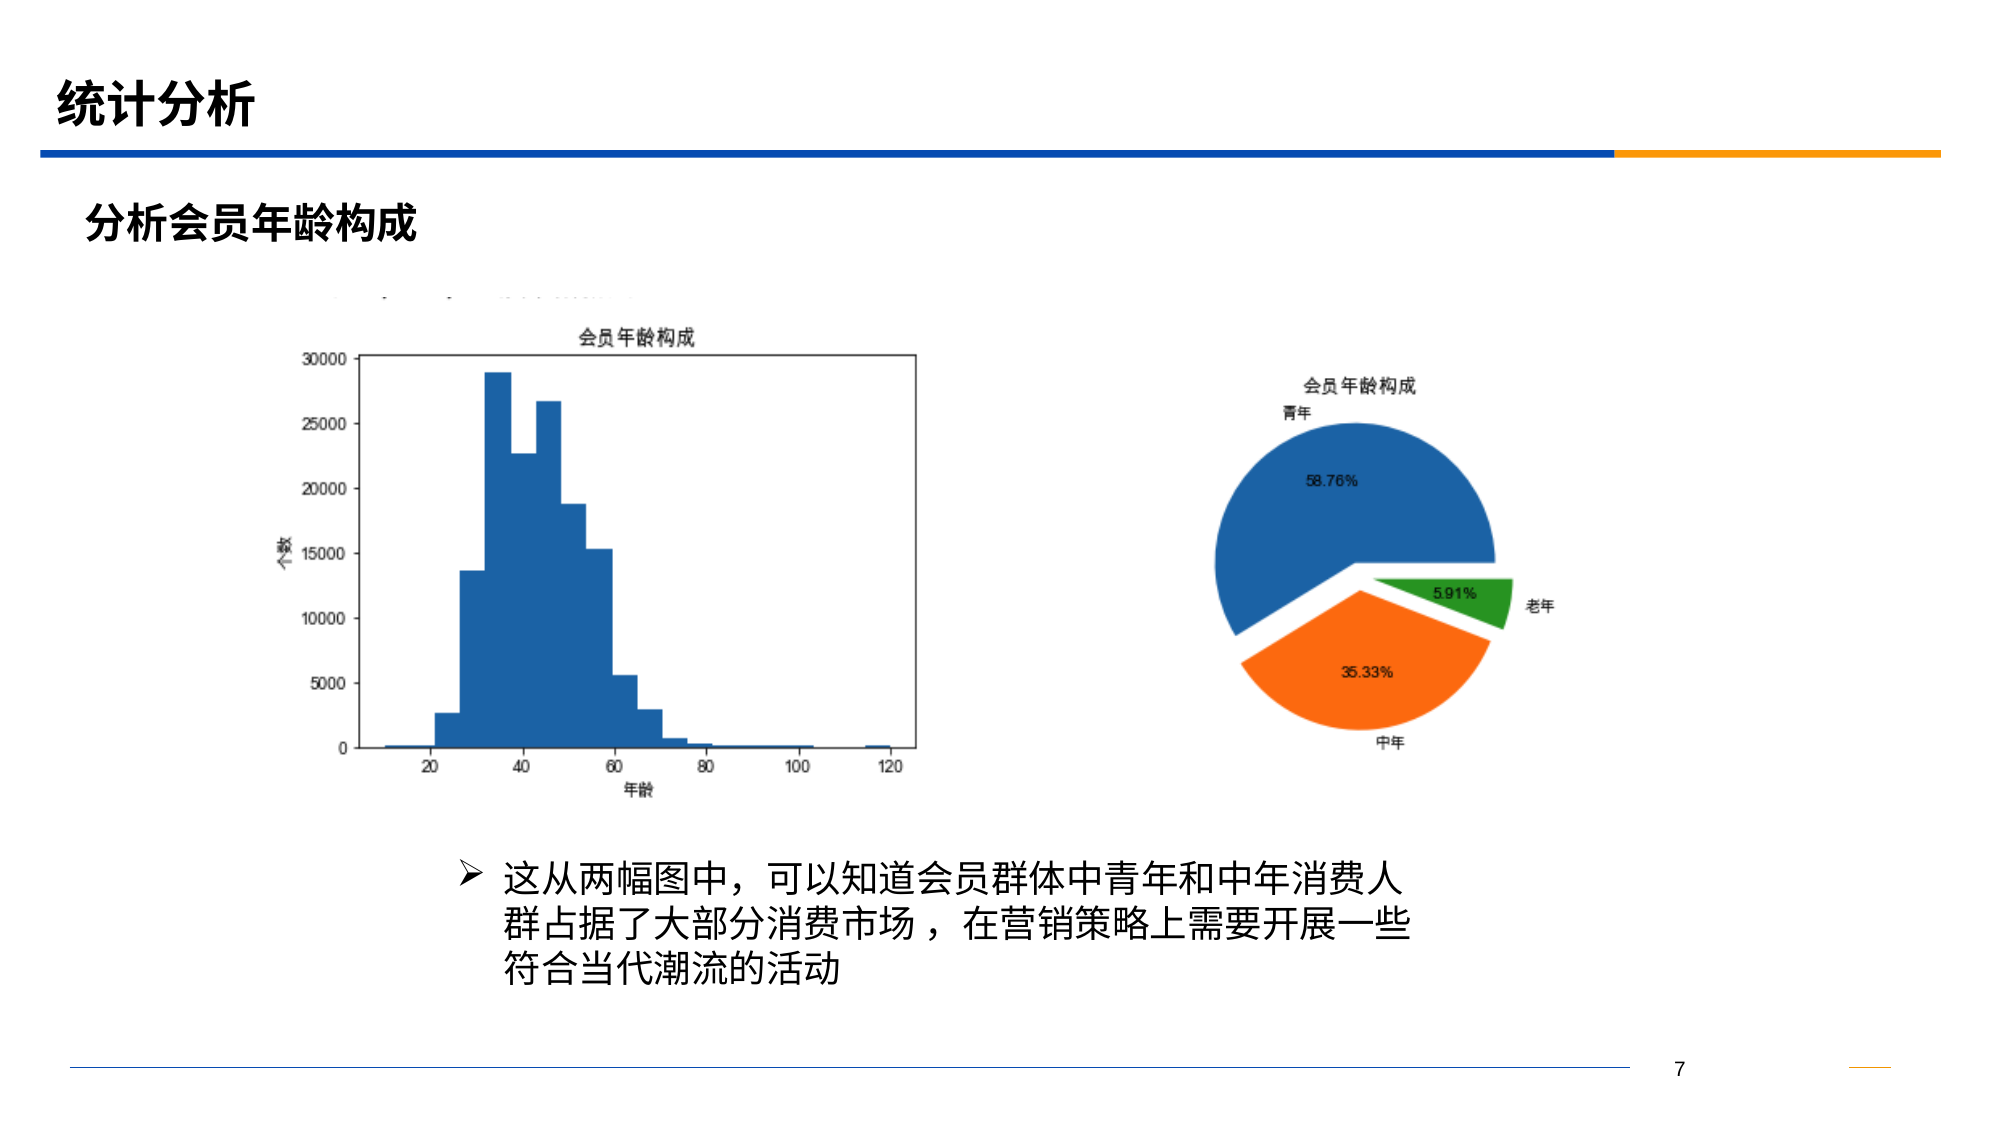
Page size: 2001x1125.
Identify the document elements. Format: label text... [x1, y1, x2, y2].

text_box 这从两幅图中，可以知道会员群体中青年和中年消费人群占据了大部分消费市场 ，在营销策略上需要开展一些符合当代潮流的活动 [441, 848, 1442, 998]
picture [1137, 369, 1559, 756]
title 统计分析 [41, 58, 1842, 146]
picture [259, 297, 943, 808]
list 分析会员年龄构成 [69, 186, 1892, 257]
